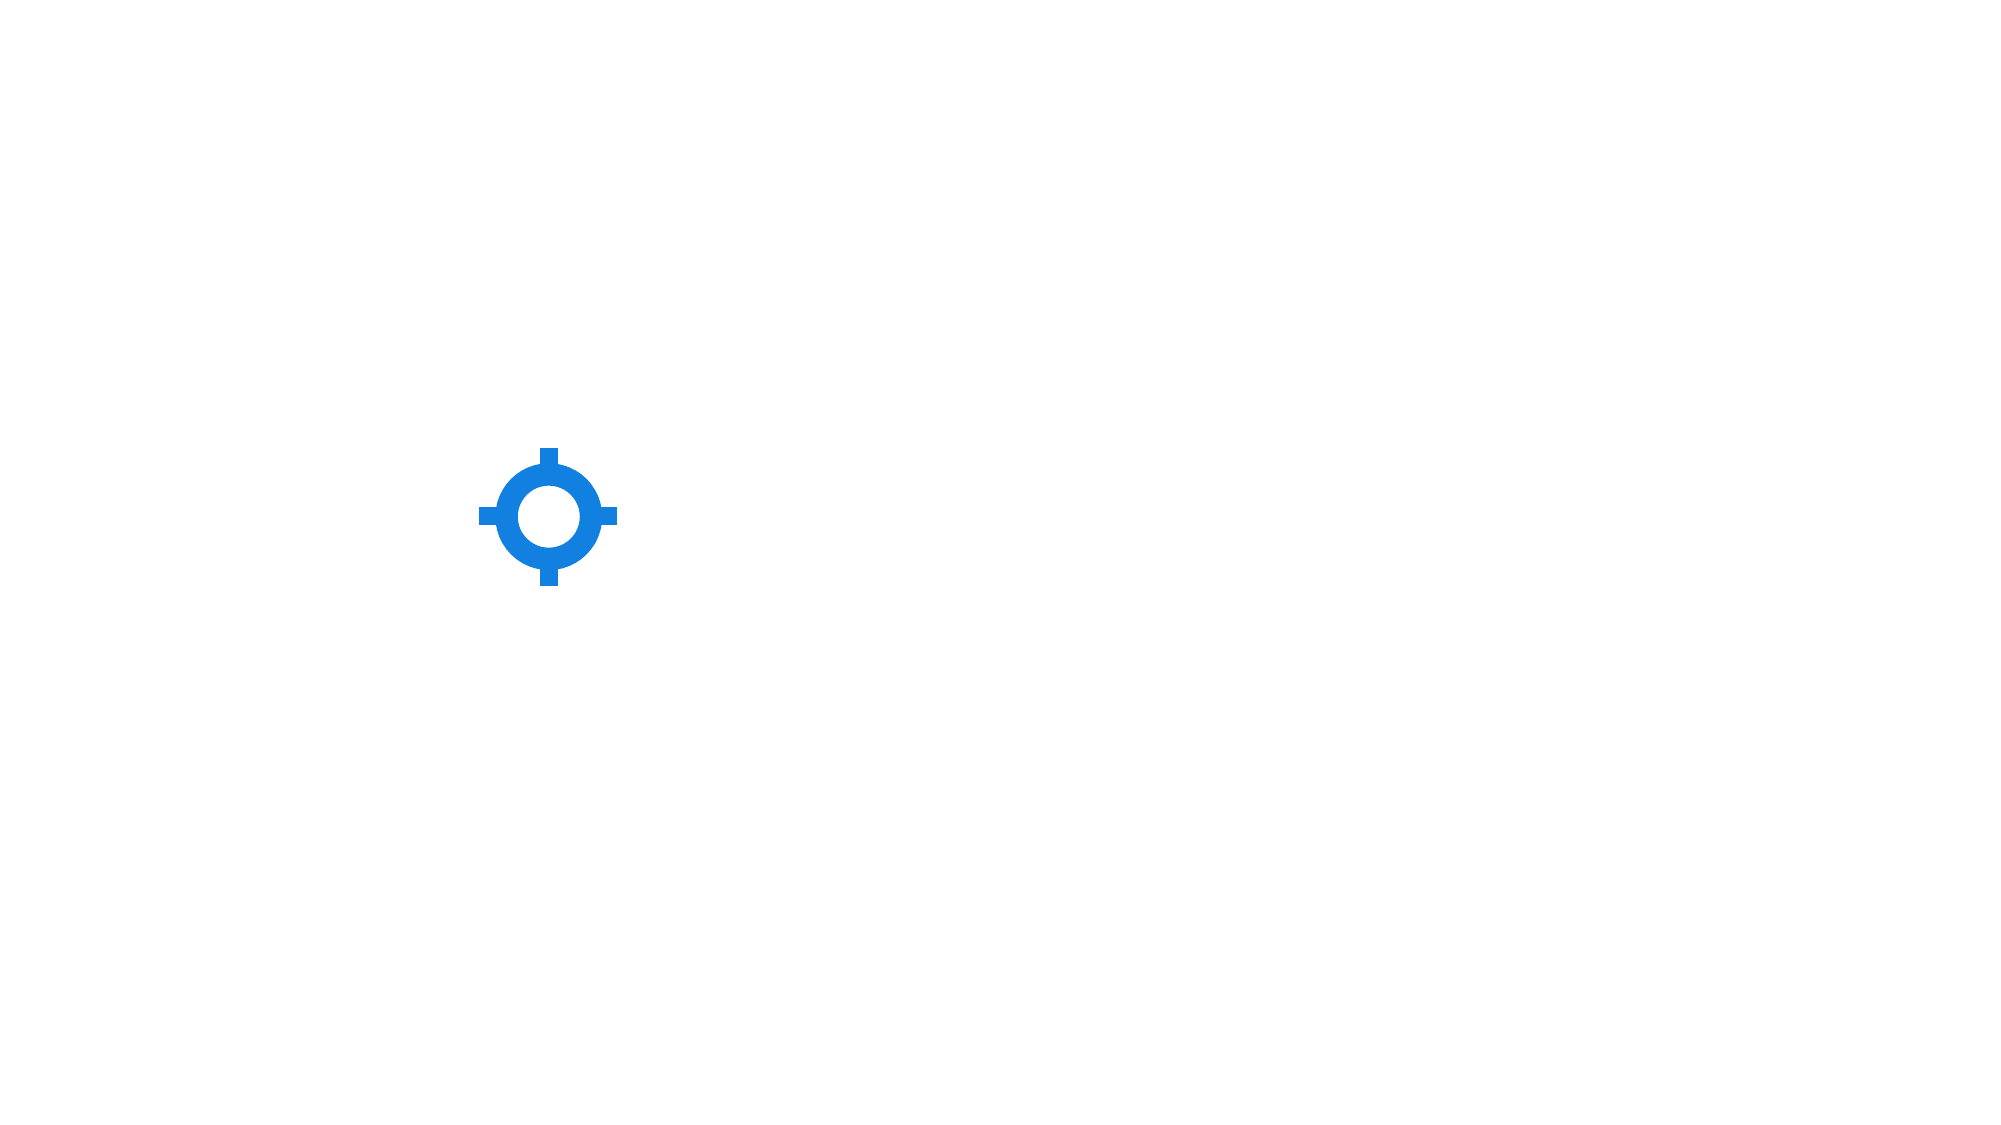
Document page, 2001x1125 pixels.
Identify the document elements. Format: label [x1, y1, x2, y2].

text_box [505, 517, 549, 560]
text_box [550, 473, 592, 515]
text_box [505, 473, 549, 515]
text_box [550, 517, 593, 560]
